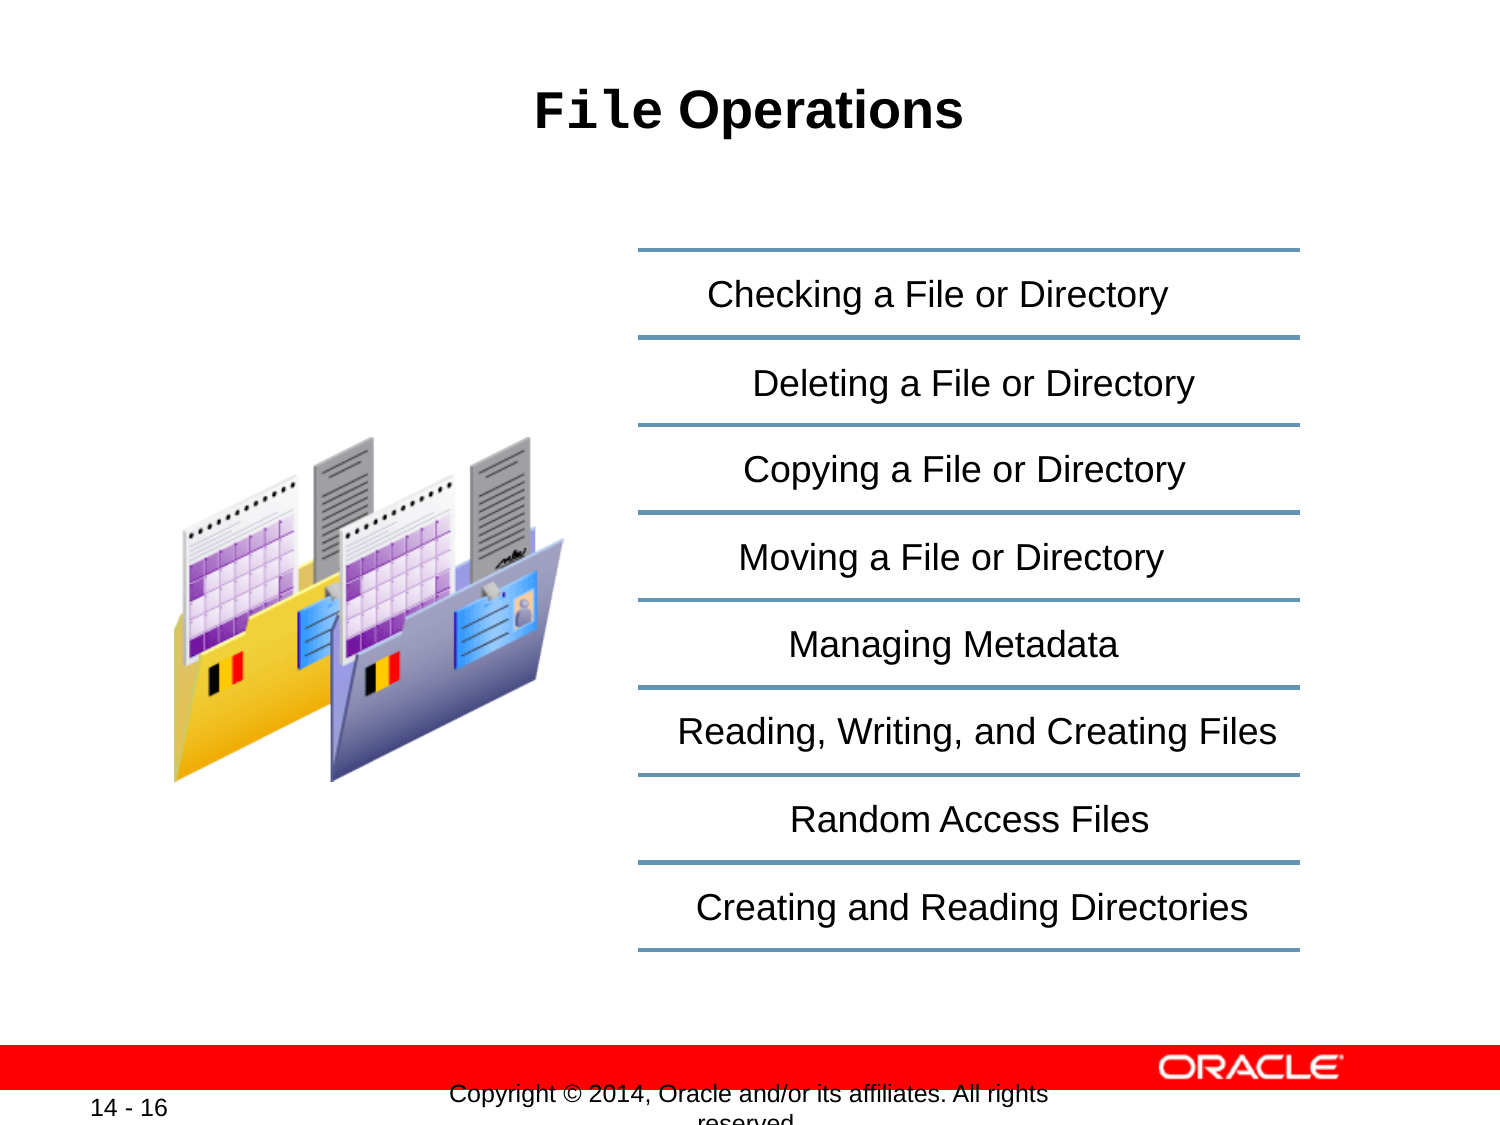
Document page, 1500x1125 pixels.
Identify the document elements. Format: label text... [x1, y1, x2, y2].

text_box Reading, Writing, and Creating Files [662, 699, 1300, 761]
text_box Managing Metadata [773, 612, 1139, 674]
text_box Checking a File or Directory [692, 262, 1190, 324]
text_box Random Access Files [774, 787, 1178, 849]
text_box Moving a File or Directory [723, 525, 1185, 586]
picture [174, 437, 565, 782]
text_box Creating and Reading Directories [680, 875, 1271, 936]
title File Operations [99, 72, 1399, 216]
text_box Deleting a File or Directory [737, 351, 1216, 413]
picture [0, 1045, 1500, 1090]
text_box Copying a File or Directory [728, 437, 1207, 499]
